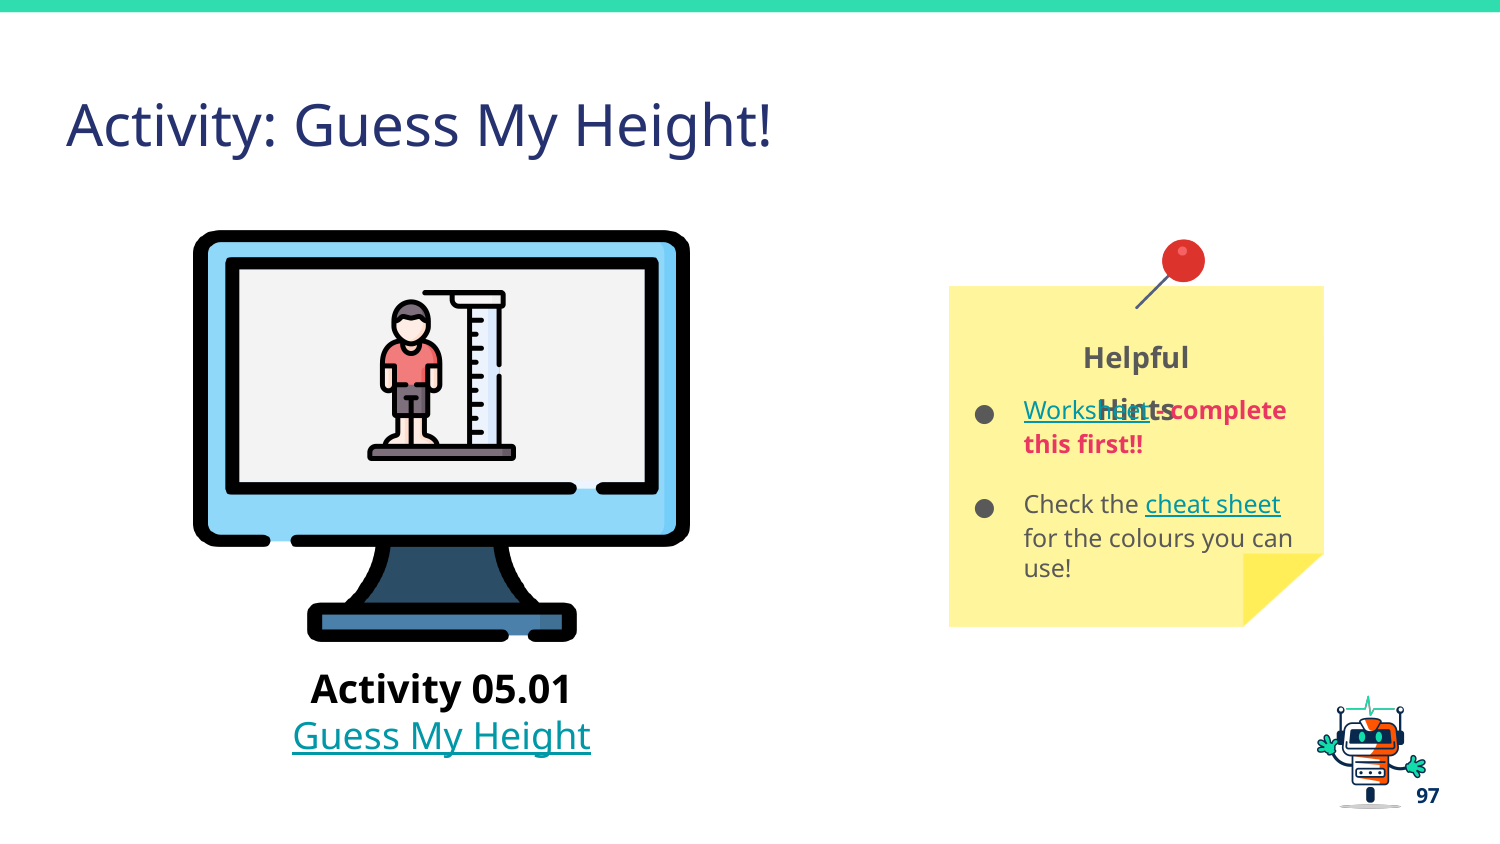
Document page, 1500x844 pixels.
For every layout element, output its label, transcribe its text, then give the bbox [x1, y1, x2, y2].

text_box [1309, 687, 1456, 830]
text_box [0, 0, 1500, 13]
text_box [949, 214, 1324, 627]
title Activity: Guess My Height! [51, 72, 1449, 167]
picture [193, 221, 690, 650]
text_box Activity 05.01 Guess My Height [138, 649, 746, 813]
